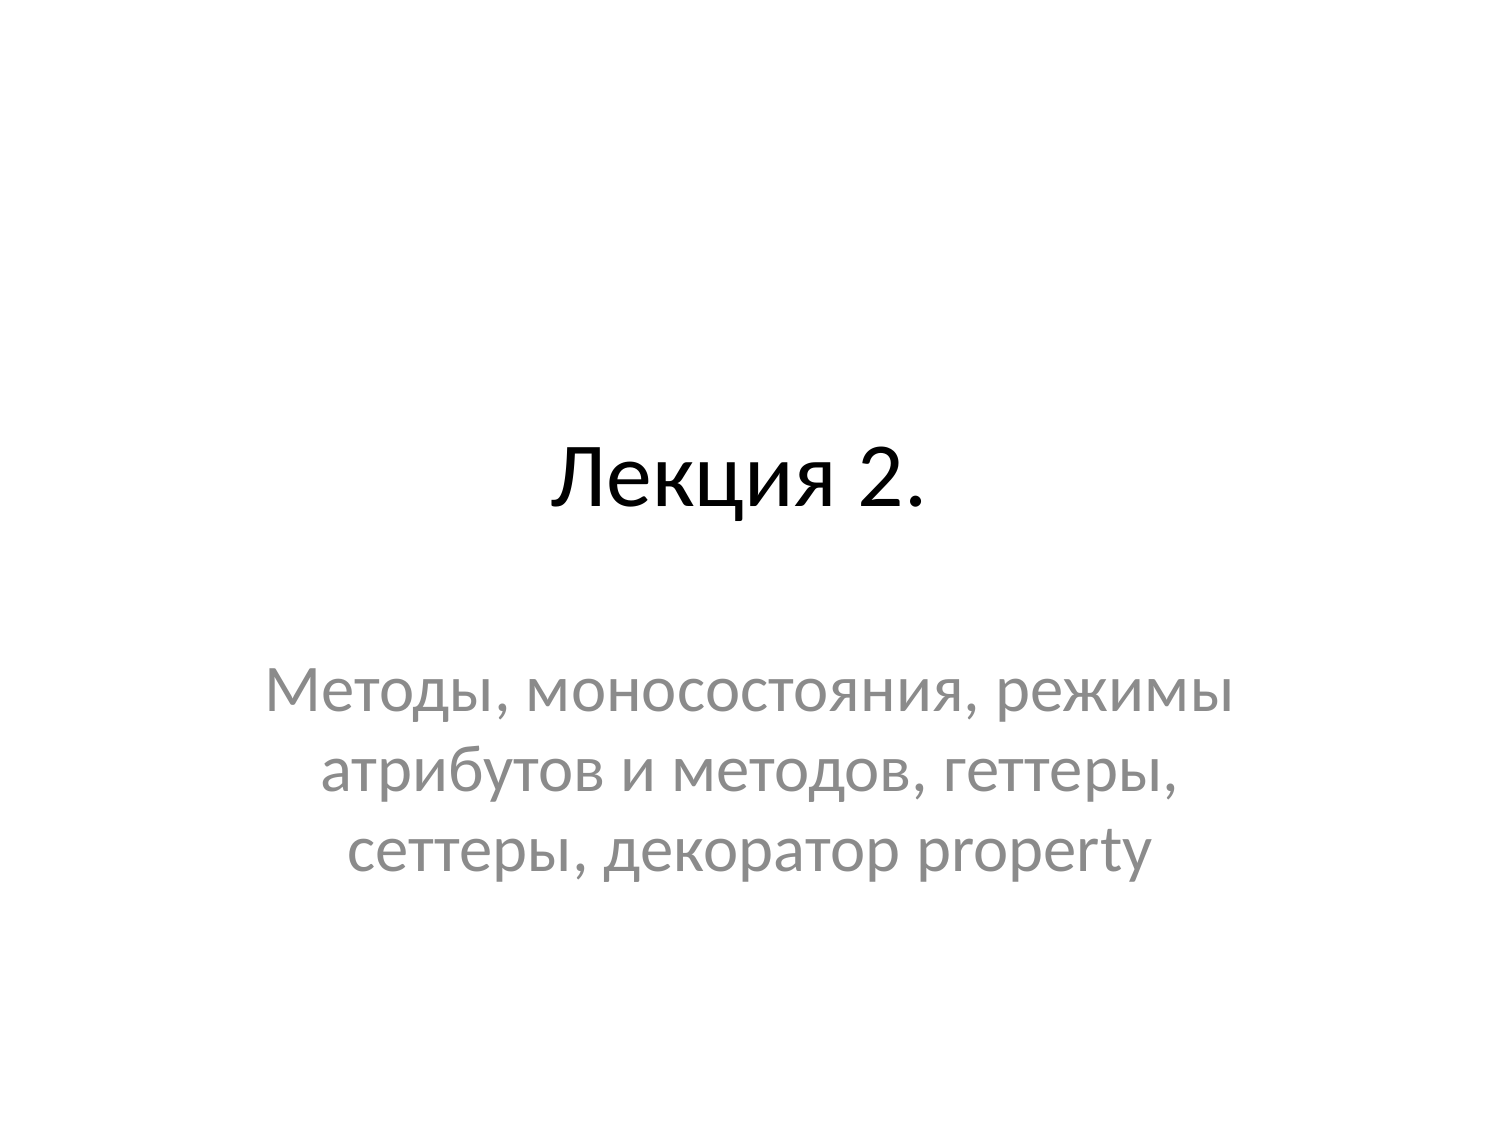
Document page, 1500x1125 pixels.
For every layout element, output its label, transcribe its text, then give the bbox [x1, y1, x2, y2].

title Лекция 2. [112, 349, 1388, 591]
subtitle Методы, моносостояния, режимы атрибутов и методов, геттеры, сеттеры, декоратор property [225, 637, 1275, 925]
